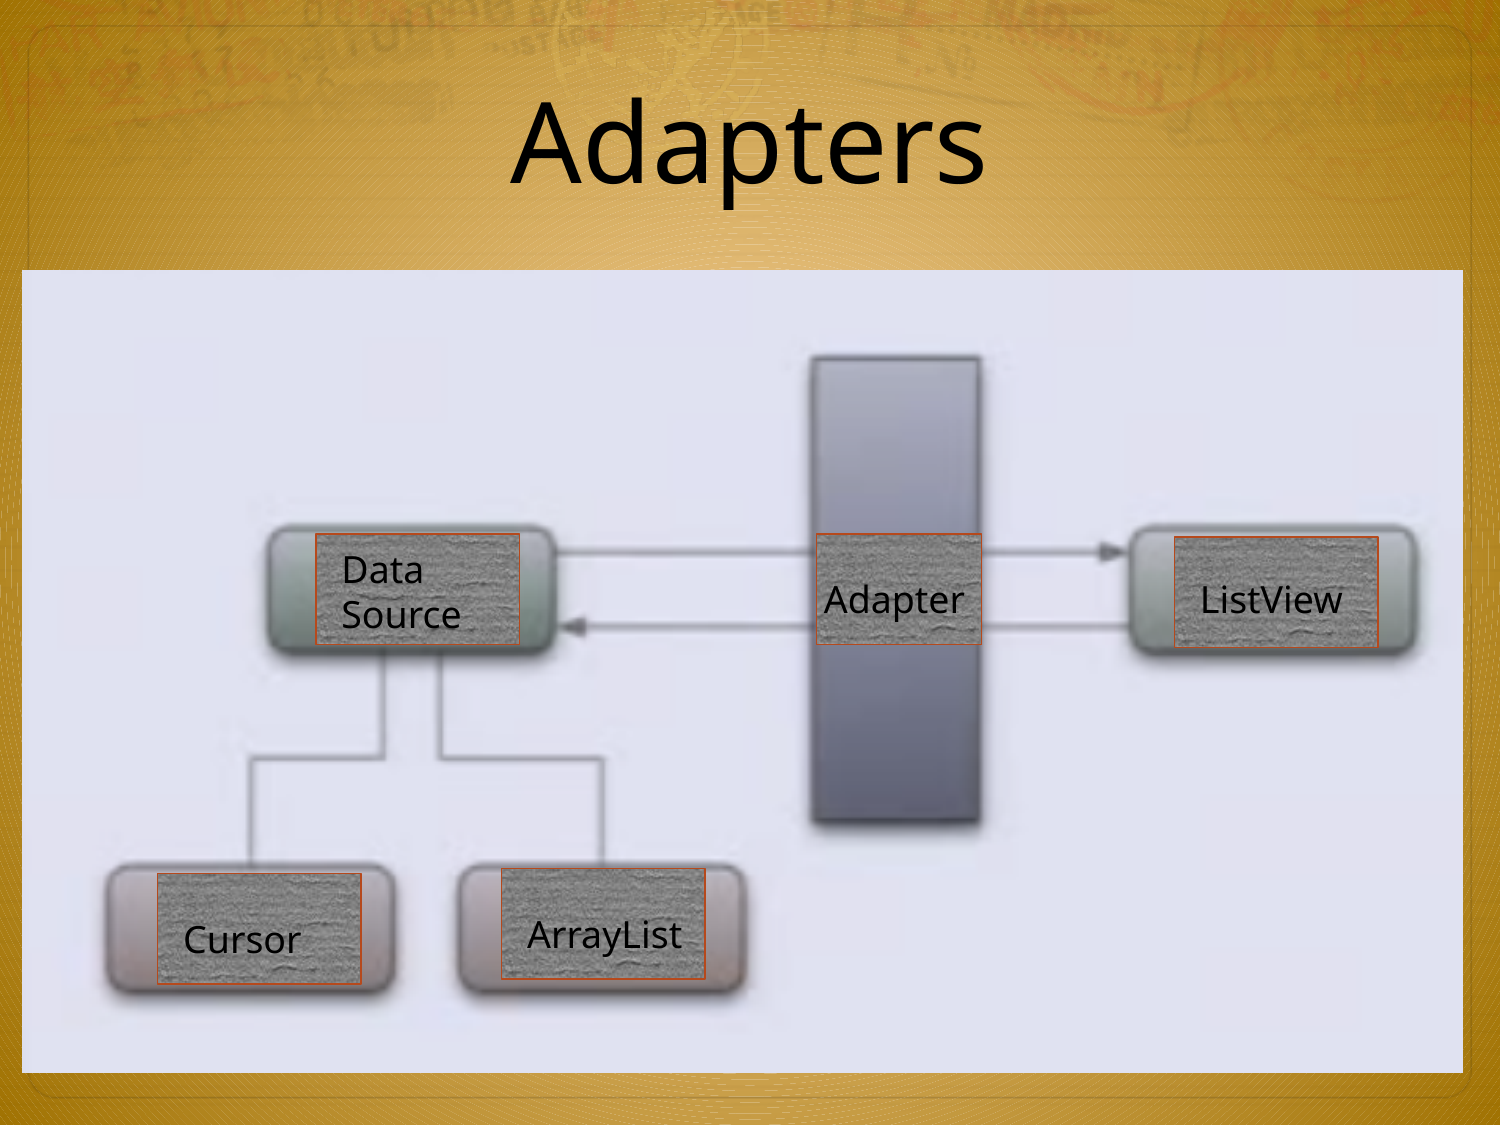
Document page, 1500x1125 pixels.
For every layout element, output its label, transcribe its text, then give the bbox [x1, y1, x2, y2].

text_box Adapters [93, 63, 1406, 214]
picture [0, 0, 1500, 1125]
